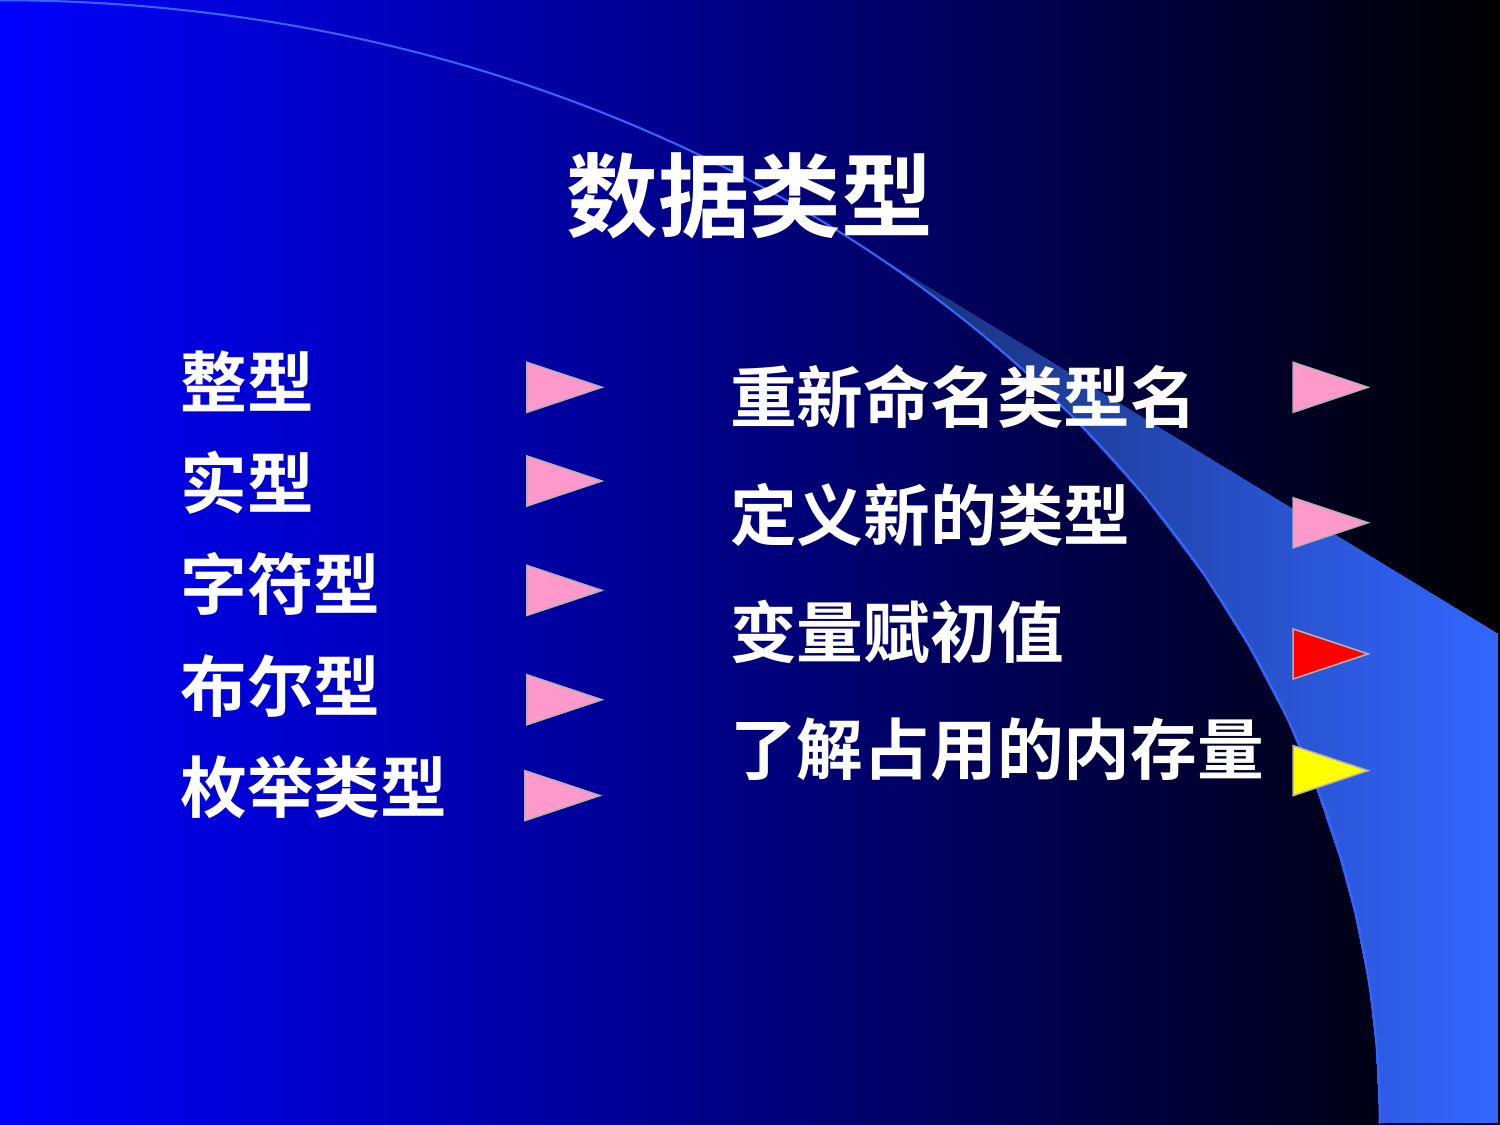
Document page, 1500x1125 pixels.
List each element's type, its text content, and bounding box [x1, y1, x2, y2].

text_box [524, 770, 600, 821]
text_box [526, 674, 602, 725]
text_box [1293, 362, 1369, 413]
list 整型 实型 字符型 布尔型 枚举类型 [165, 324, 619, 1001]
title 数据类型 [112, 99, 1388, 288]
text_box [1293, 745, 1369, 796]
text_box 重新命名类型名 定义新的类型 变量赋初值 了解占用的内存量 [715, 324, 1343, 1000]
text_box [1293, 497, 1369, 548]
text_box [526, 362, 602, 413]
text_box [526, 456, 602, 507]
text_box [1293, 628, 1369, 679]
text_box [526, 565, 602, 616]
